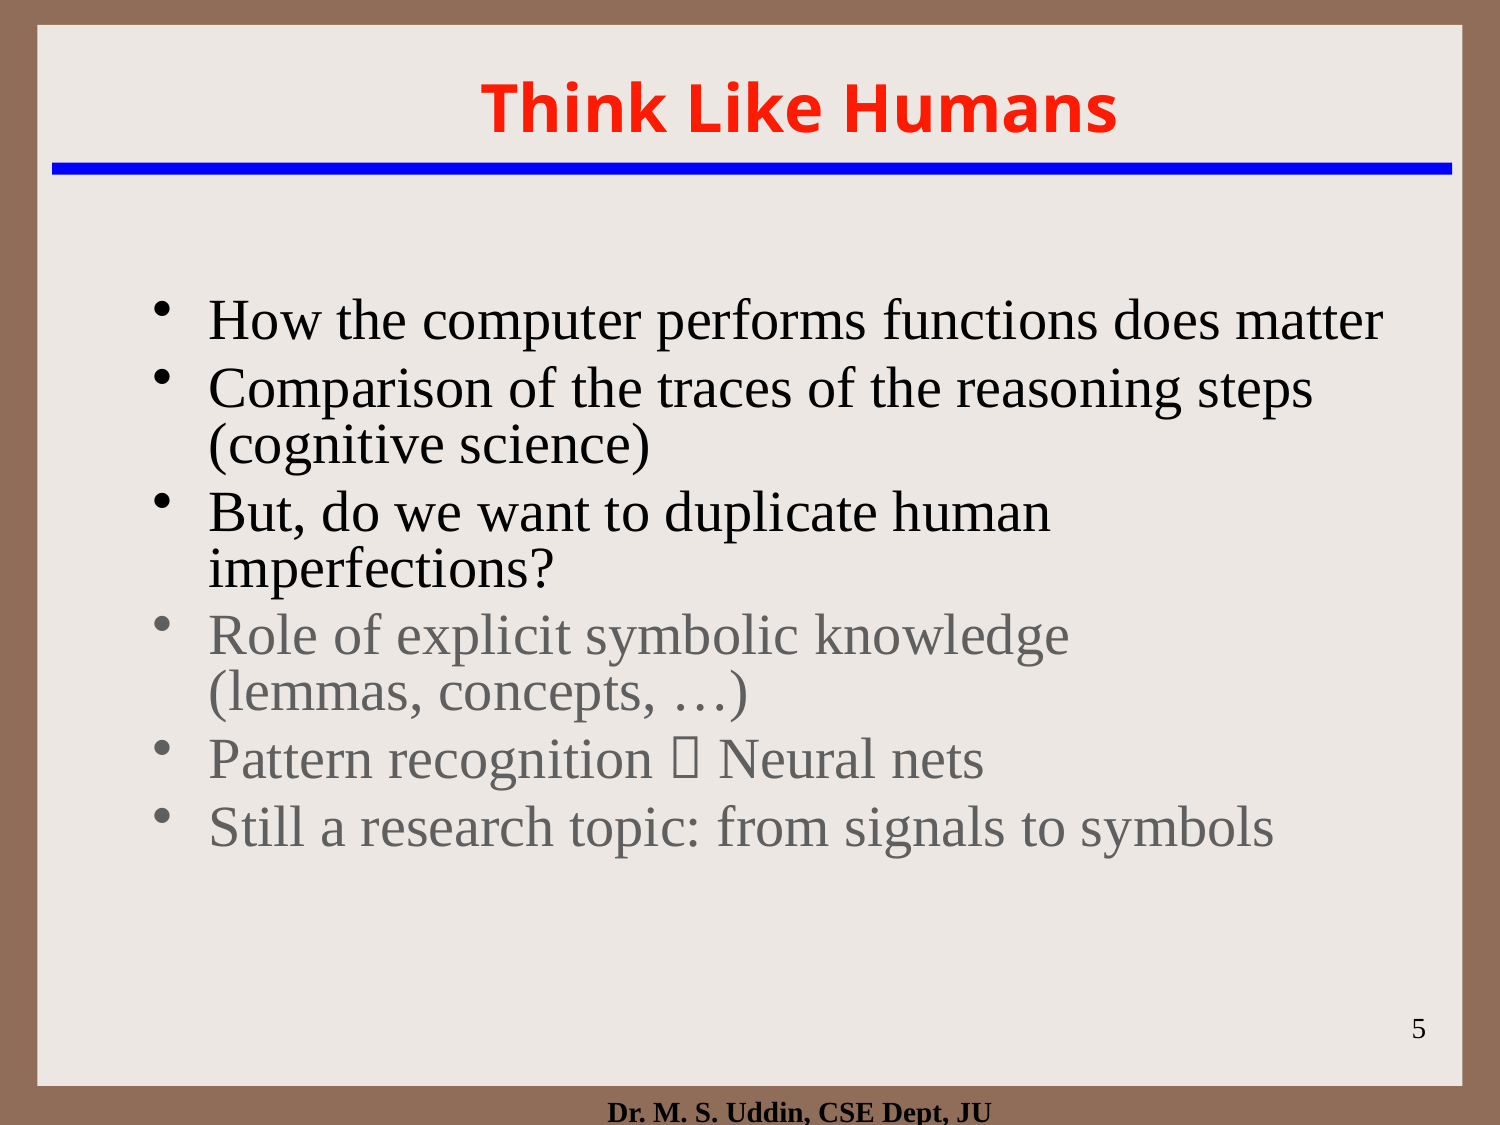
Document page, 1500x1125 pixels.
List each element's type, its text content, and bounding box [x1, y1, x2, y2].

footer Dr. M. S. Uddin, CSE Dept, JU [562, 1085, 1038, 1125]
title Think Like Humans [174, 12, 1425, 200]
list How the computer performs functions does matter Comparison of the traces of the reasoning steps (cognitive science) But, do we want to duplicate human imperfections? Role of explicit symbolic knowledge (lemmas, concepts, …) Pattern recognition  Neural nets Still a research topic: from signals to symbols [137, 287, 1413, 963]
slide_number 5 [1128, 1001, 1442, 1078]
